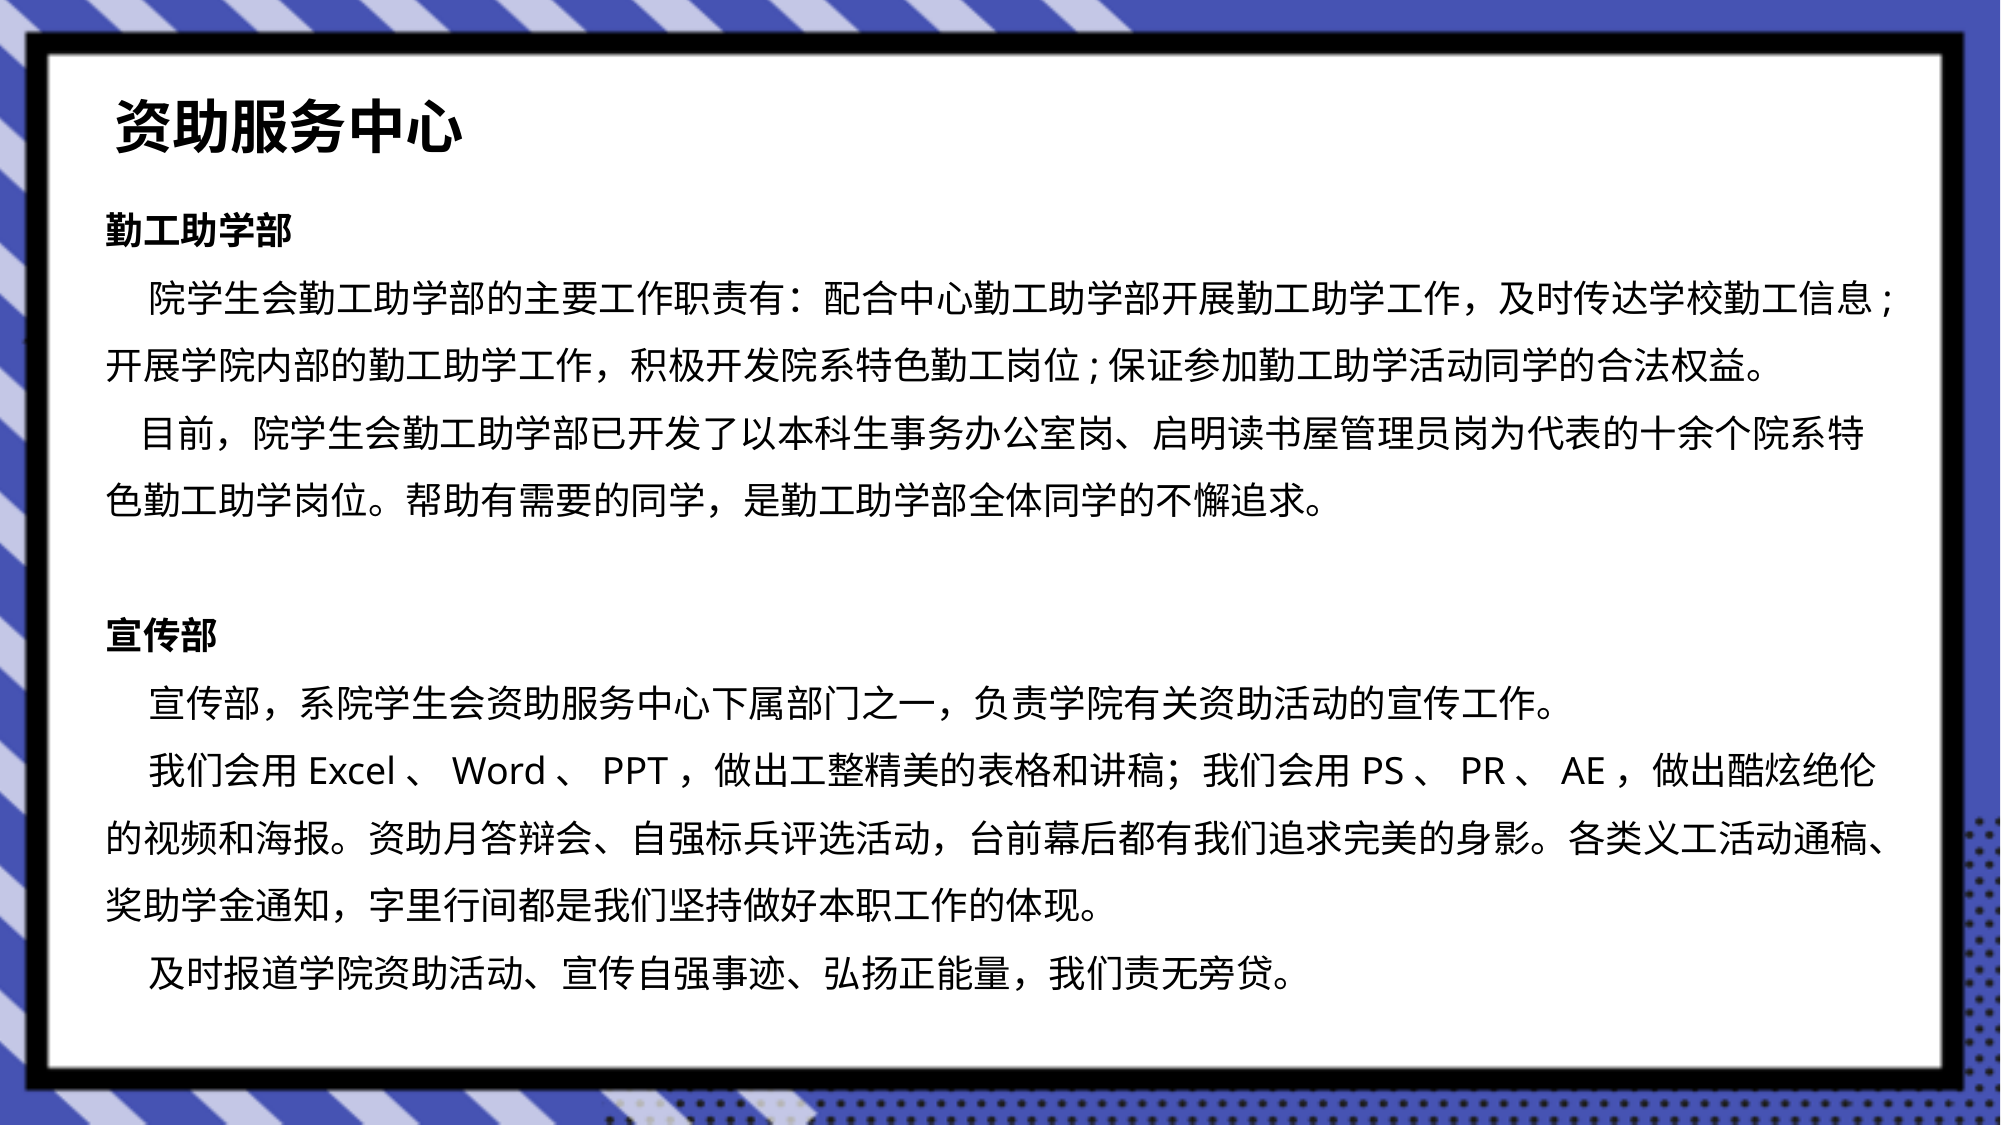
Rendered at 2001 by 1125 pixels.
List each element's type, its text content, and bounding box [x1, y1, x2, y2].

picture [0, 0, 2001, 1125]
text_box 勤工助学部 院学生会勤工助学部的主要工作职责有：配合中心勤工助学部开展勤工助学工作，及时传达学校勤工信息;开展学院内部的勤工助学工作，积极开发院系特色勤工岗位;保证参加勤工助学活动同学的合法权益。 目前，院学生会勤工助学部已开发了以本科生事务办公室岗、启明读书屋管理员岗为代表的十余个院系特色勤工助学岗位。帮助有需要的同学，是勤工助学部全体同学的不懈追求。 宣传部 宣传部，系院学生会资助服务中心下属部门之一，负责学院有关资助活动的宣传工作。 我们会用Excel、Word、PPT，做出工整精美的表格和讲稿；我们会用PS、PR、AE，做出酷炫绝伦的视频和海报。资助月答辩会、自强标兵评选活动，台前幕后都有我们追求完美的身影。各类义工活动通稿、奖助学金通知，字里行间都是我们坚持做好本职工作的体现。 及时报道学院资助活动、宣传自强事迹、弘扬正能量，我们责无旁贷。 [90, 177, 1910, 1125]
text_box 资助服务中心 [114, 90, 670, 161]
